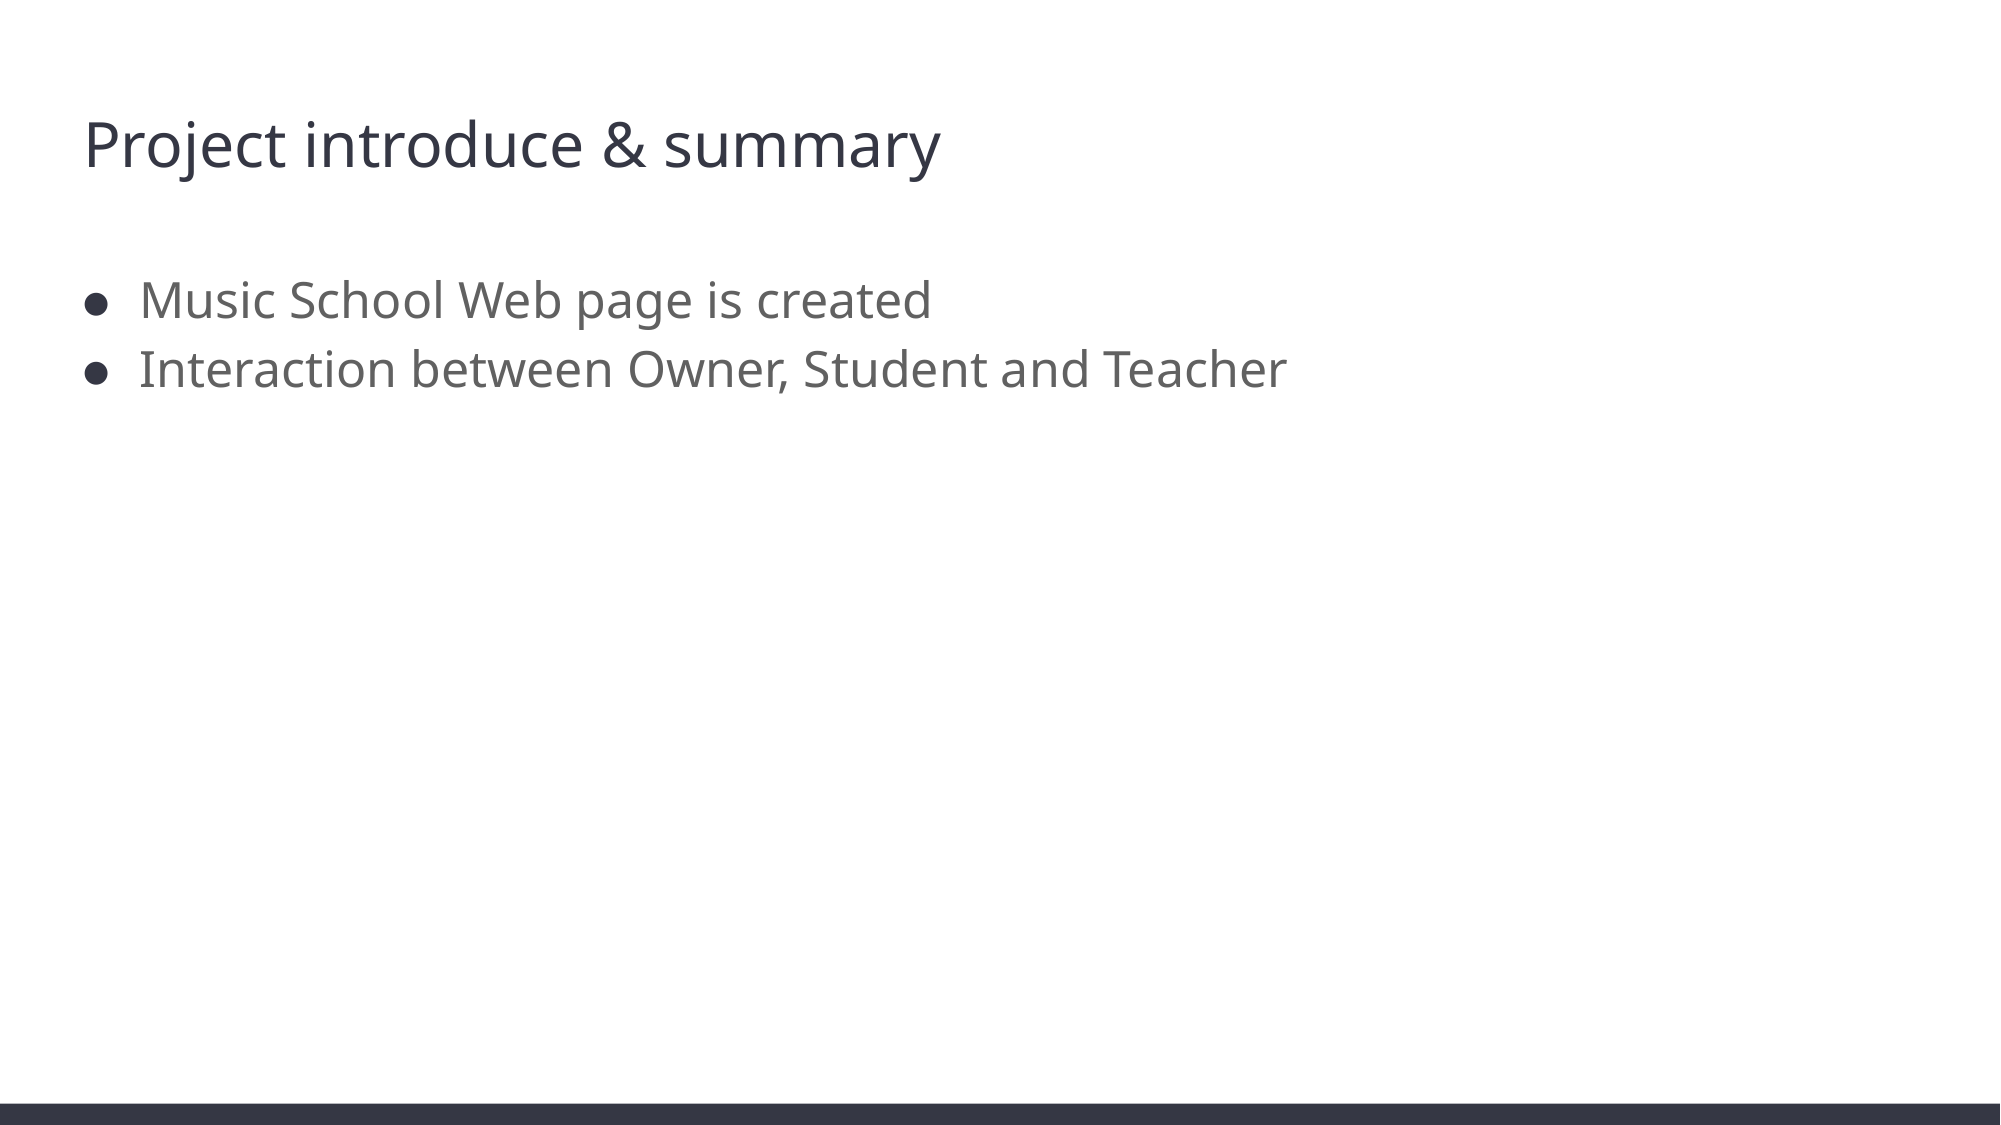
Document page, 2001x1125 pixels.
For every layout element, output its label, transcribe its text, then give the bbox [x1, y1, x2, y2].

list Music School Web page is created Interaction between Owner, Student and Teacher [68, 252, 1932, 1000]
title Project introduce & summary [68, 97, 1932, 223]
